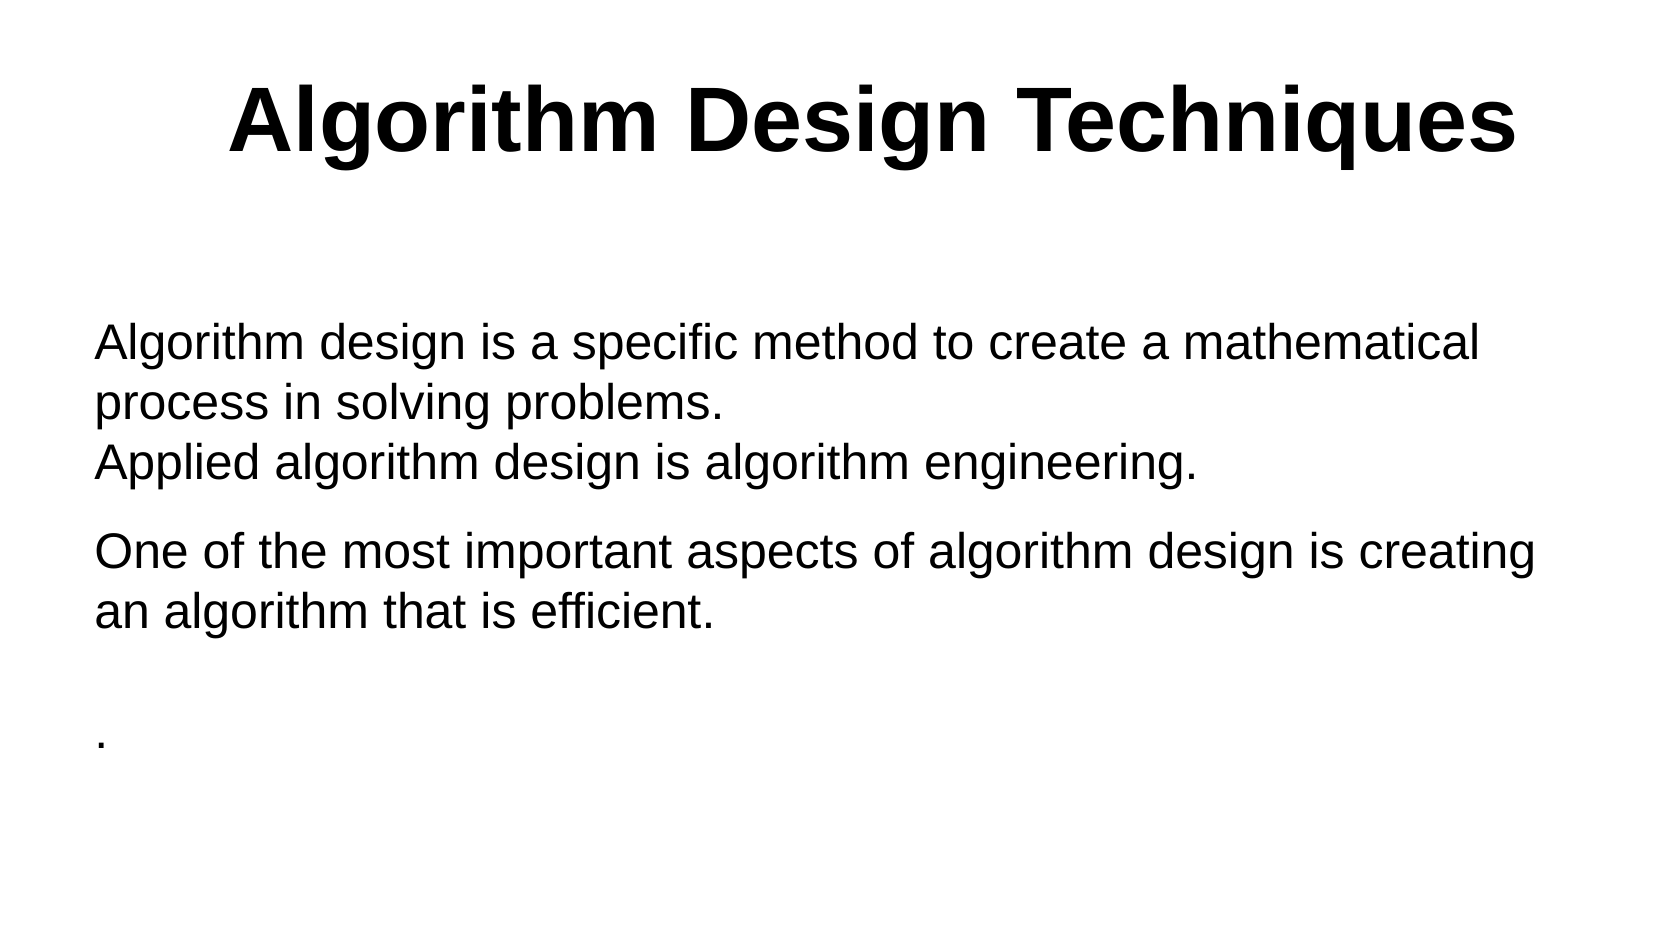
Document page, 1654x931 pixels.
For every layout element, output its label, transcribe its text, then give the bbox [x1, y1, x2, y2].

text_box Algorithm design is a specific method to create a mathematical process in solving problems. Applied algorithm design is algorithm engineering. One of the most important aspects of algorithm design is creating an algorithm that is efficient. . [82, 217, 1571, 851]
text_box Algorithm Design Techniques [177, 36, 1571, 193]
